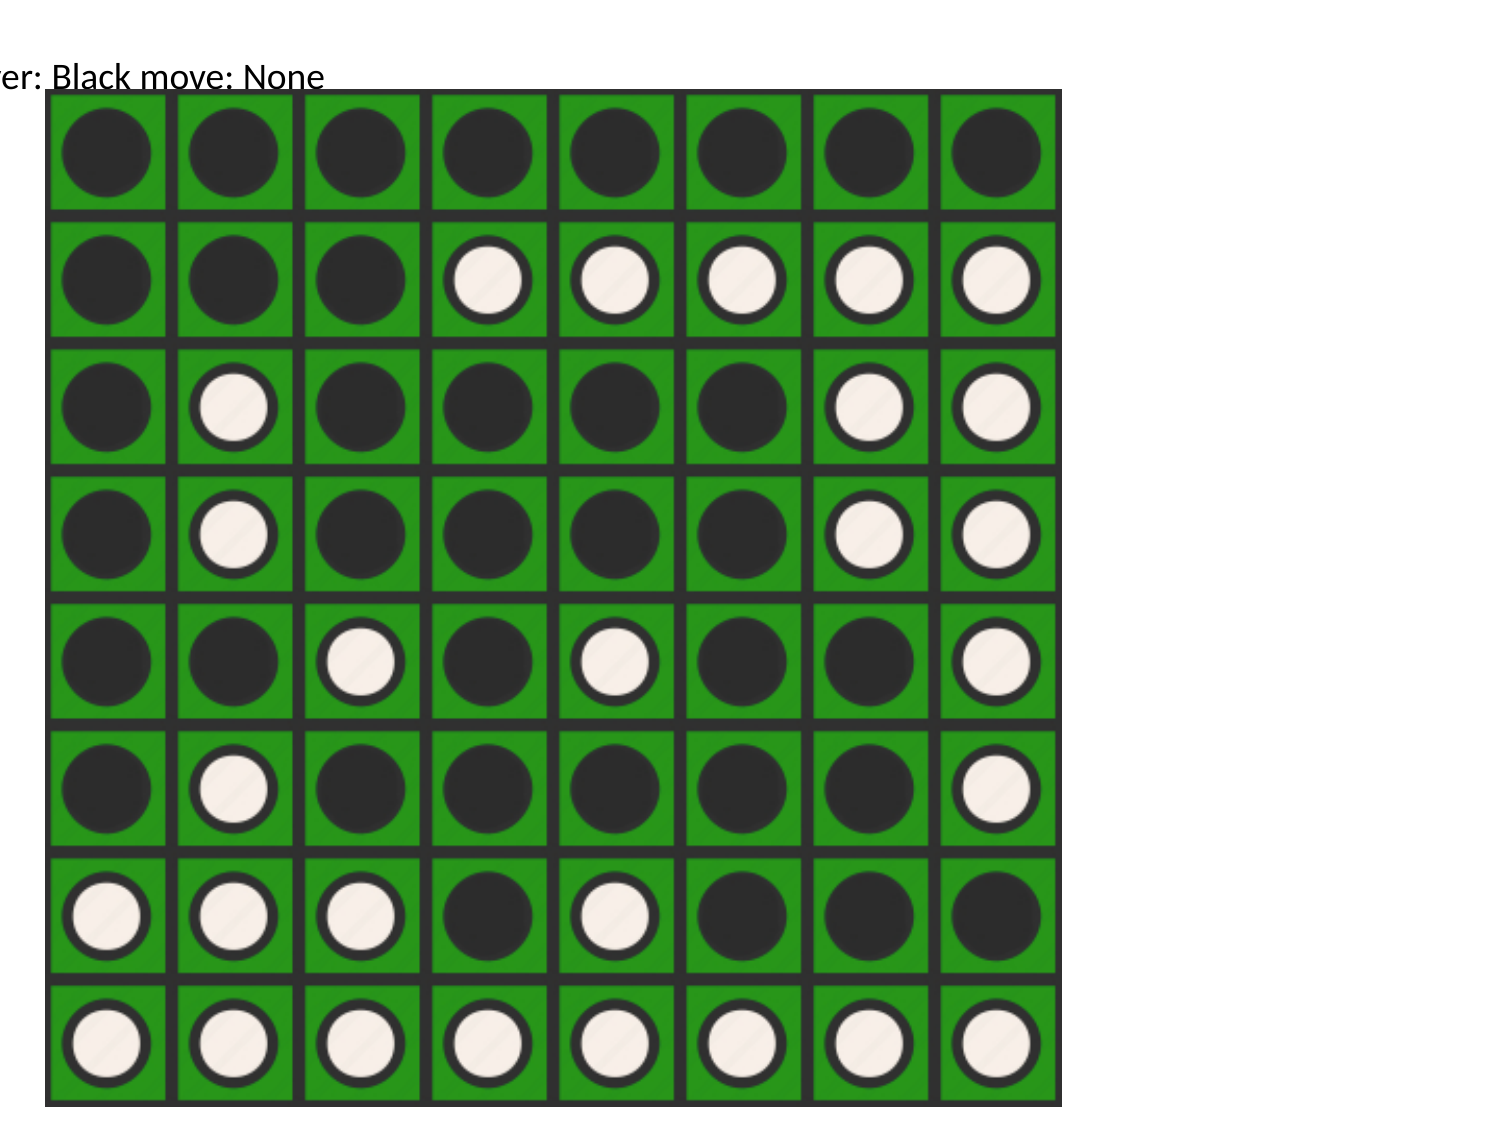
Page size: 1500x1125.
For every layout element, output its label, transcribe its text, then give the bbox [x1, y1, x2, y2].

text_box turn: 61 player: Black move: None [0, 44, 341, 105]
picture [44, 89, 1062, 1107]
